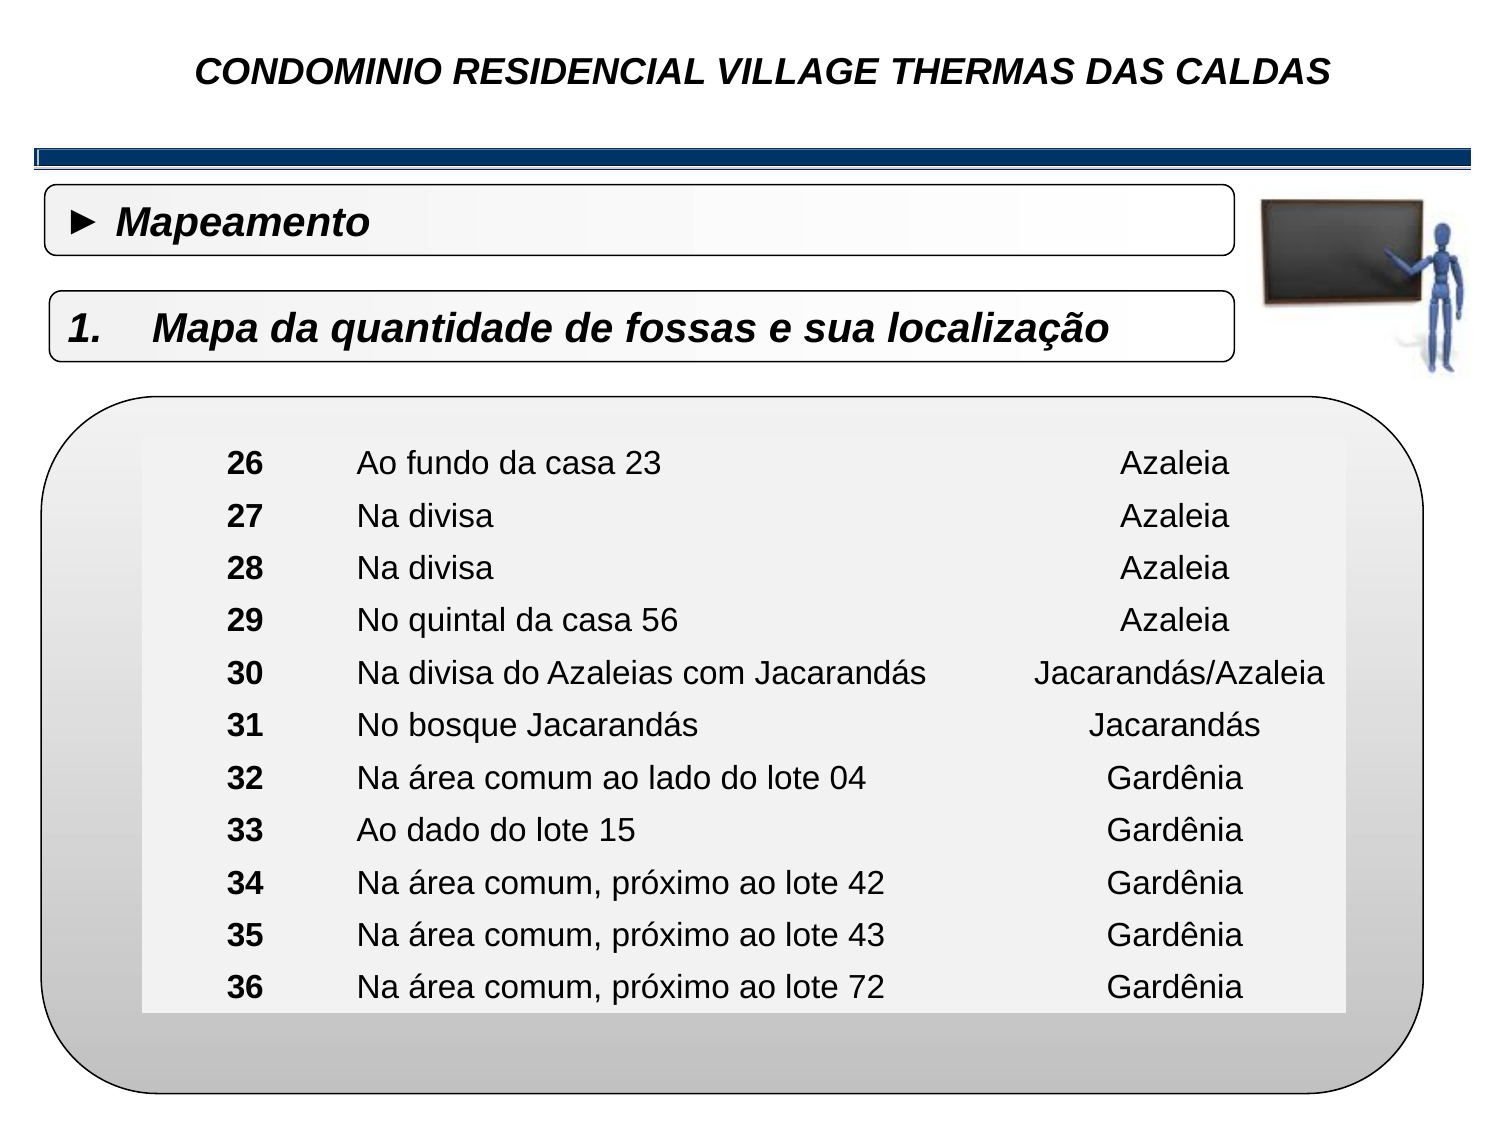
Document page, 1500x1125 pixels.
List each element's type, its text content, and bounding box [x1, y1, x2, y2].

table_cell 29 [142, 593, 349, 645]
table_cell Gardênia [1004, 908, 1346, 960]
picture [29, 148, 1471, 173]
table_cell Gardênia [1004, 960, 1346, 1013]
table_cell Gardênia [1004, 750, 1346, 803]
table_cell 34 [142, 855, 349, 908]
table_cell Jacarandás [1004, 698, 1346, 750]
table_cell 36 [142, 960, 349, 1013]
table_cell Na área comum, próximo ao lote 43 [349, 908, 1004, 960]
text_box Mapeamento [44, 184, 1235, 256]
table_header Ao fundo da casa 23 [349, 436, 1004, 488]
table_cell Na área comum, próximo ao lote 42 [349, 855, 1004, 908]
table_cell Na divisa [349, 541, 1004, 593]
table_cell Na divisa do Azaleias com Jacarandás [349, 645, 1004, 698]
table_cell No bosque Jacarandás [349, 698, 1004, 750]
table_cell Azaleia [1004, 488, 1346, 541]
table_header Azaleia [1004, 436, 1346, 488]
table_cell Ao dado do lote 15 [349, 803, 1004, 855]
table_cell 30 [142, 645, 349, 698]
table_cell 27 [142, 488, 349, 541]
text_box [41, 396, 1424, 1094]
table_cell Gardênia [1004, 855, 1346, 908]
table_cell No quintal da casa 56 [349, 593, 1004, 645]
text_box Mapa da quantidade de fossas e sua localização [49, 290, 1235, 362]
table_cell Gardênia [1004, 803, 1346, 855]
picture [1245, 184, 1479, 388]
table_cell 31 [142, 698, 349, 750]
table_cell Na divisa [349, 488, 1004, 541]
table_cell 33 [142, 803, 349, 855]
table_cell Na área comum, próximo ao lote 72 [349, 960, 1004, 1013]
table_cell Azaleia [1004, 593, 1346, 645]
table_cell 28 [142, 541, 349, 593]
table_cell 32 [142, 750, 349, 803]
table_cell Na área comum ao lado do lote 04 [349, 750, 1004, 803]
table_header 26 [142, 436, 349, 488]
table_cell Jacarandás/Azaleia [1004, 645, 1346, 698]
table_cell 35 [142, 908, 349, 960]
table_cell Azaleia [1004, 541, 1346, 593]
text_box CONDOMINIO RESIDENCIAL VILLAGE THERMAS DAS CALDAS [0, 36, 1424, 100]
